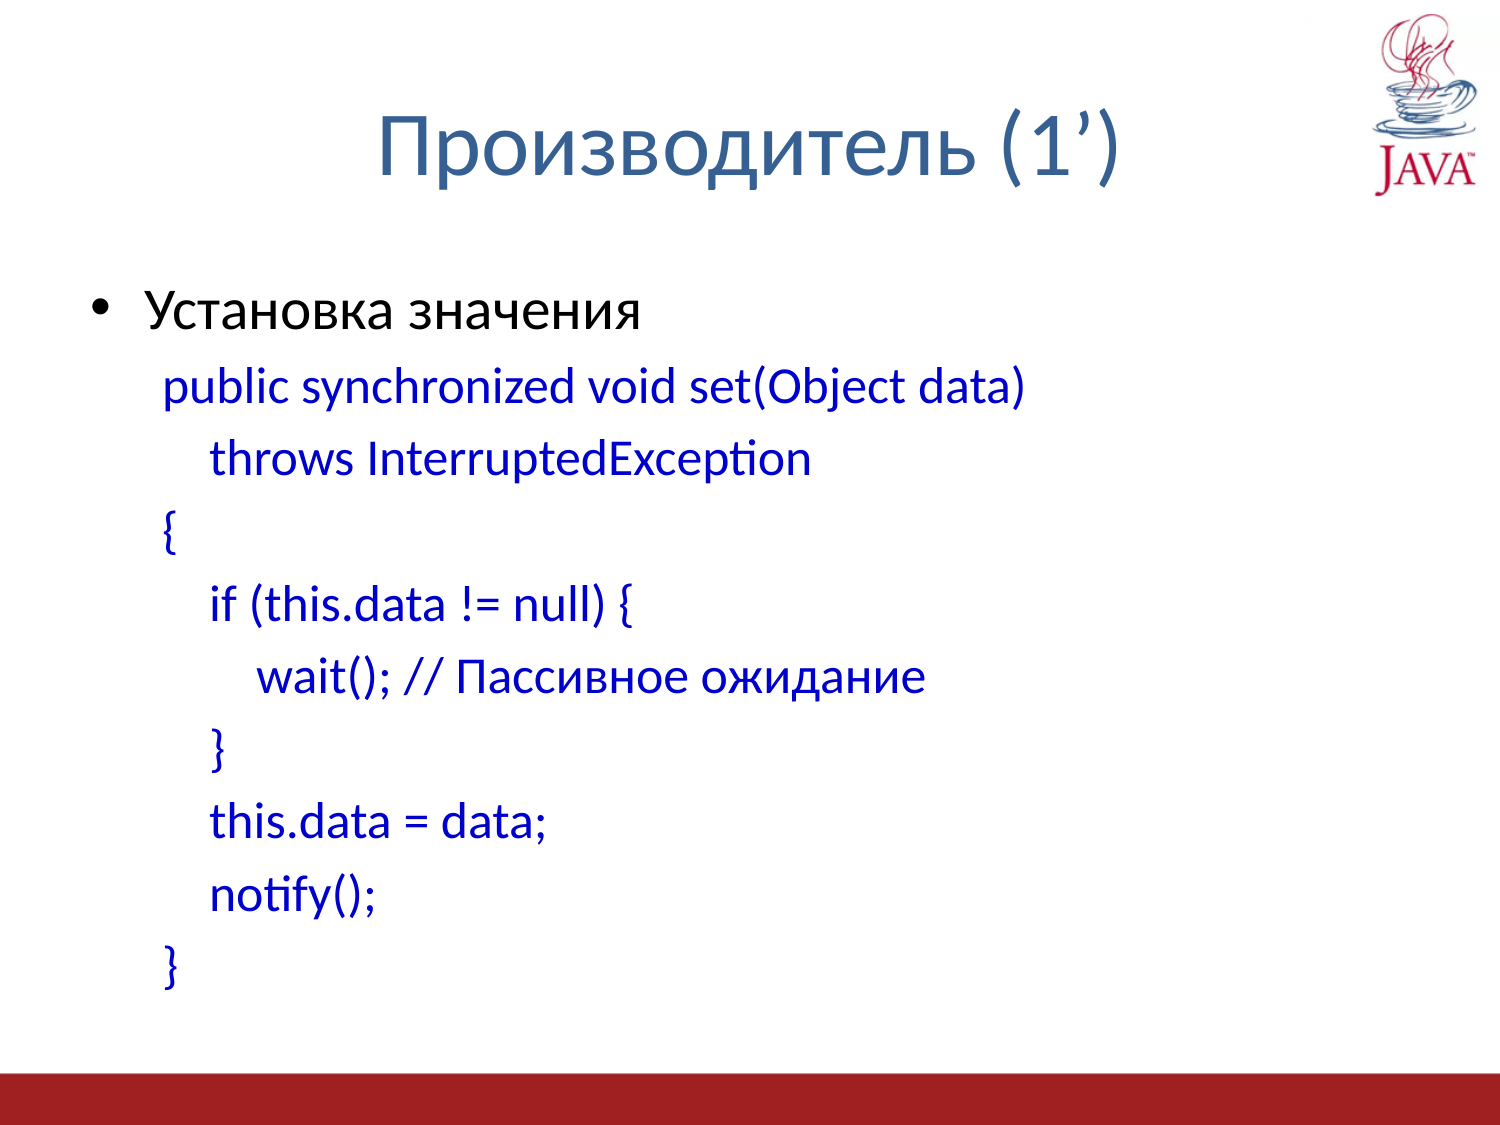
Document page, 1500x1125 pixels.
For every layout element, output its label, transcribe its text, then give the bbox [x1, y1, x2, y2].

title Производитель (1’) [75, 45, 1425, 233]
picture [0, 0, 1500, 1125]
list Установка значения public synchronized void set(Object data) throws InterruptedException { if (this.data != null) { wait(); // Пассивное ожидание } this.data = data; notify(); } [75, 262, 1425, 1005]
